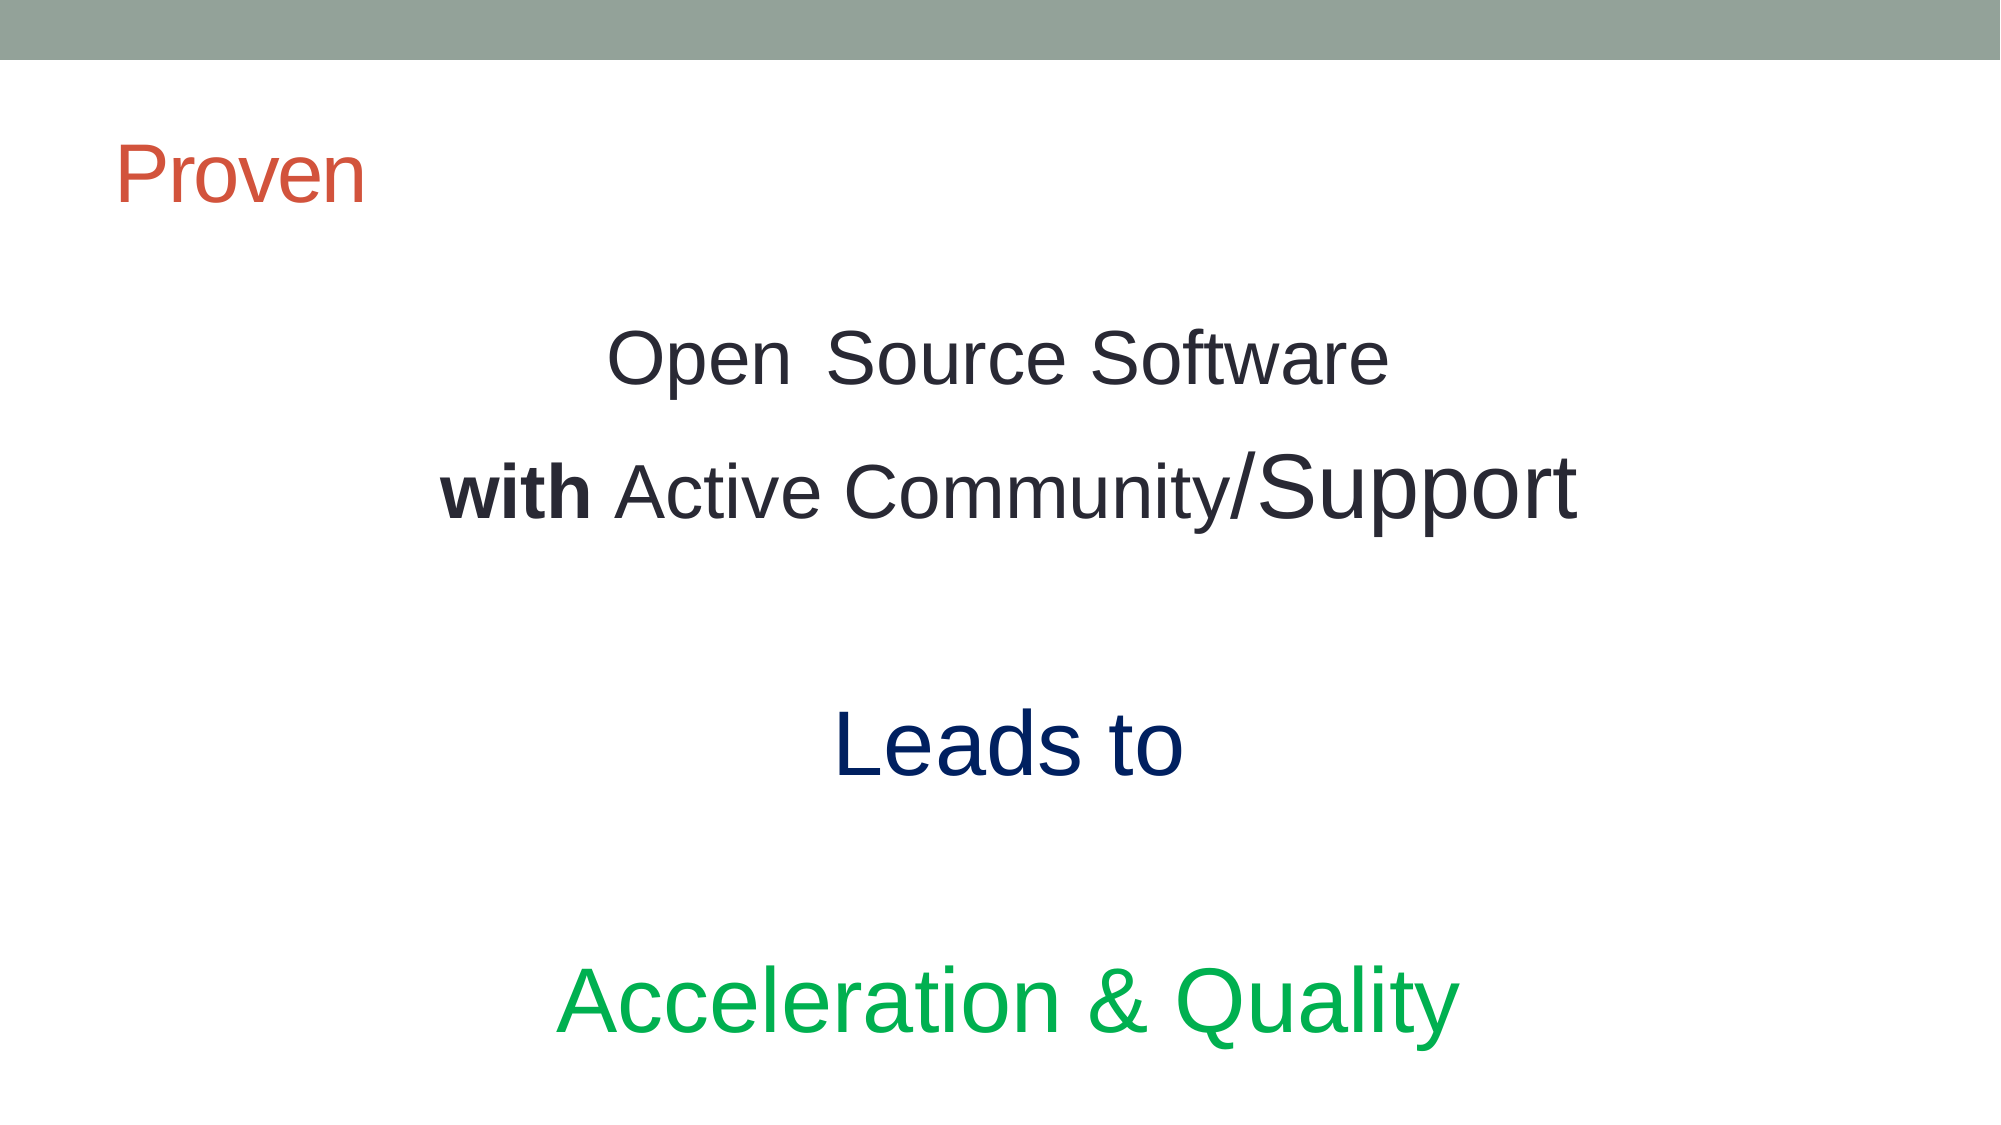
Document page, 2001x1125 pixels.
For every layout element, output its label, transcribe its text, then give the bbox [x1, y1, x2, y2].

list Open Source Software with Active Community/Support Leads to Acceleration & Quality [99, 262, 1900, 1063]
title Proven [99, 87, 1900, 250]
